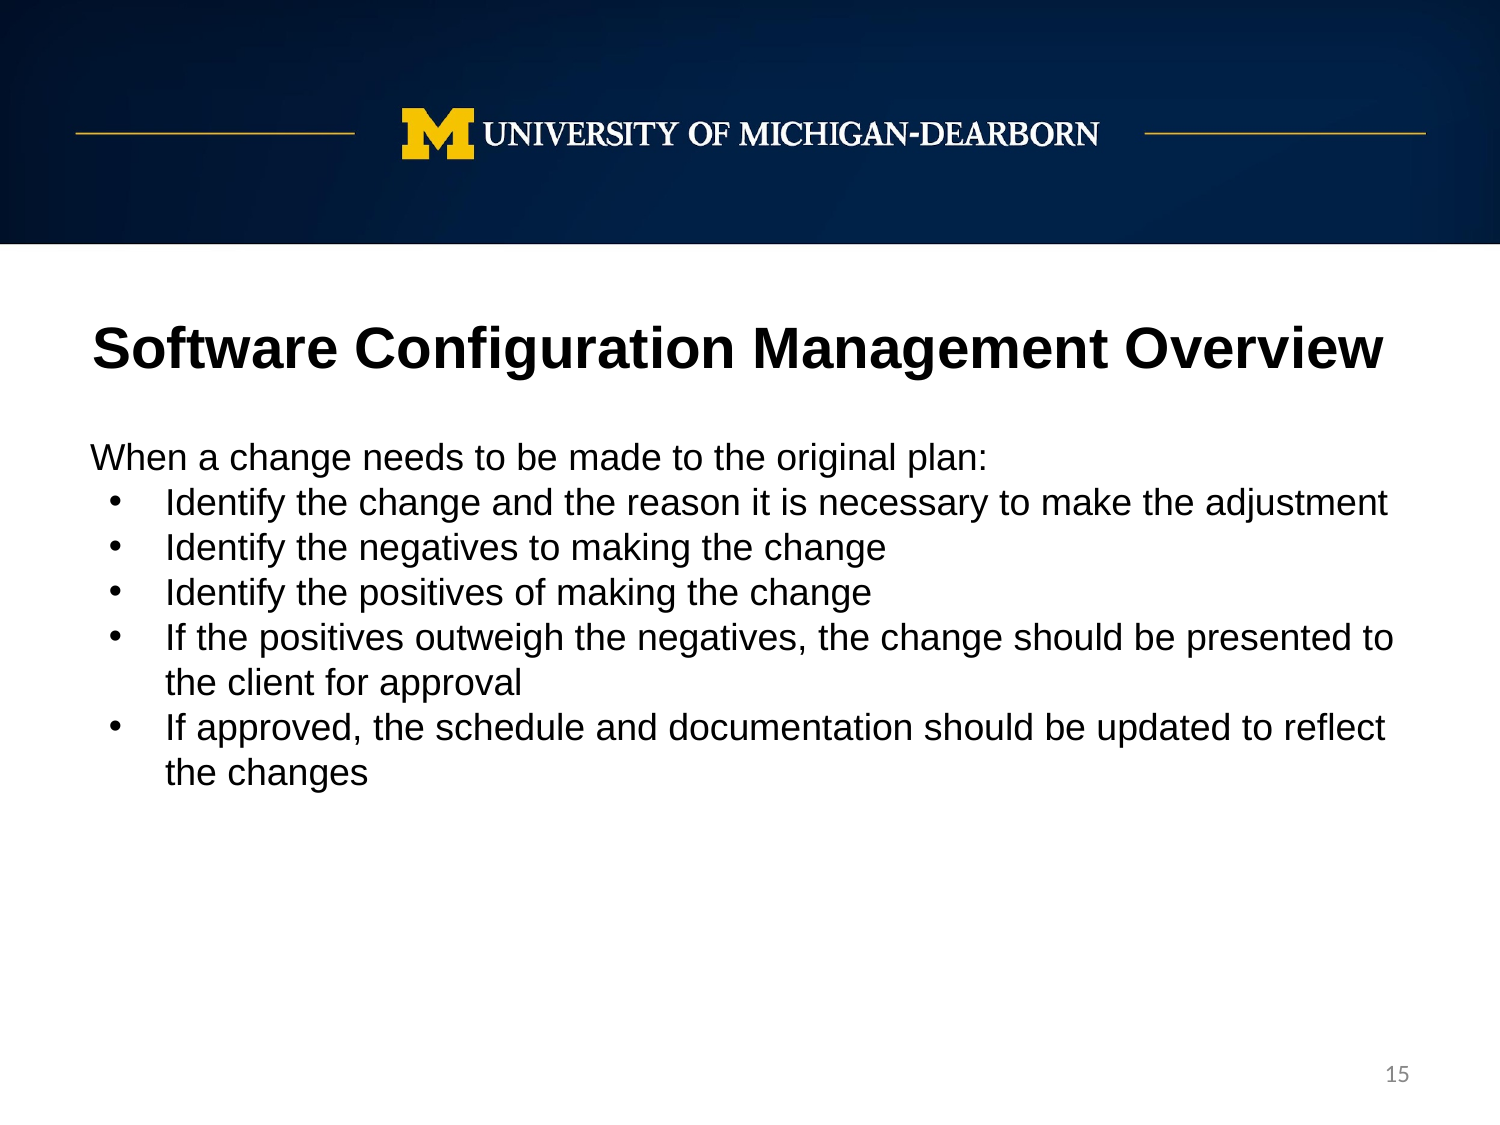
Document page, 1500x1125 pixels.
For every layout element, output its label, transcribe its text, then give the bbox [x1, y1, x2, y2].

list When a change needs to be made to the original plan: Identify the change and the reason it is necessary to make the adjustment Identify the negatives to making the change Identify the positives of making the change If the positives outweigh the negatives, the change should be presented to the client for approval If approved, the schedule and documentation should be updated to reflect the changes [75, 425, 1425, 1090]
text_box Software Configuration Management Overview [77, 295, 1428, 396]
slide_number ‹#› [1074, 1042, 1425, 1103]
picture [0, 0, 1500, 1125]
